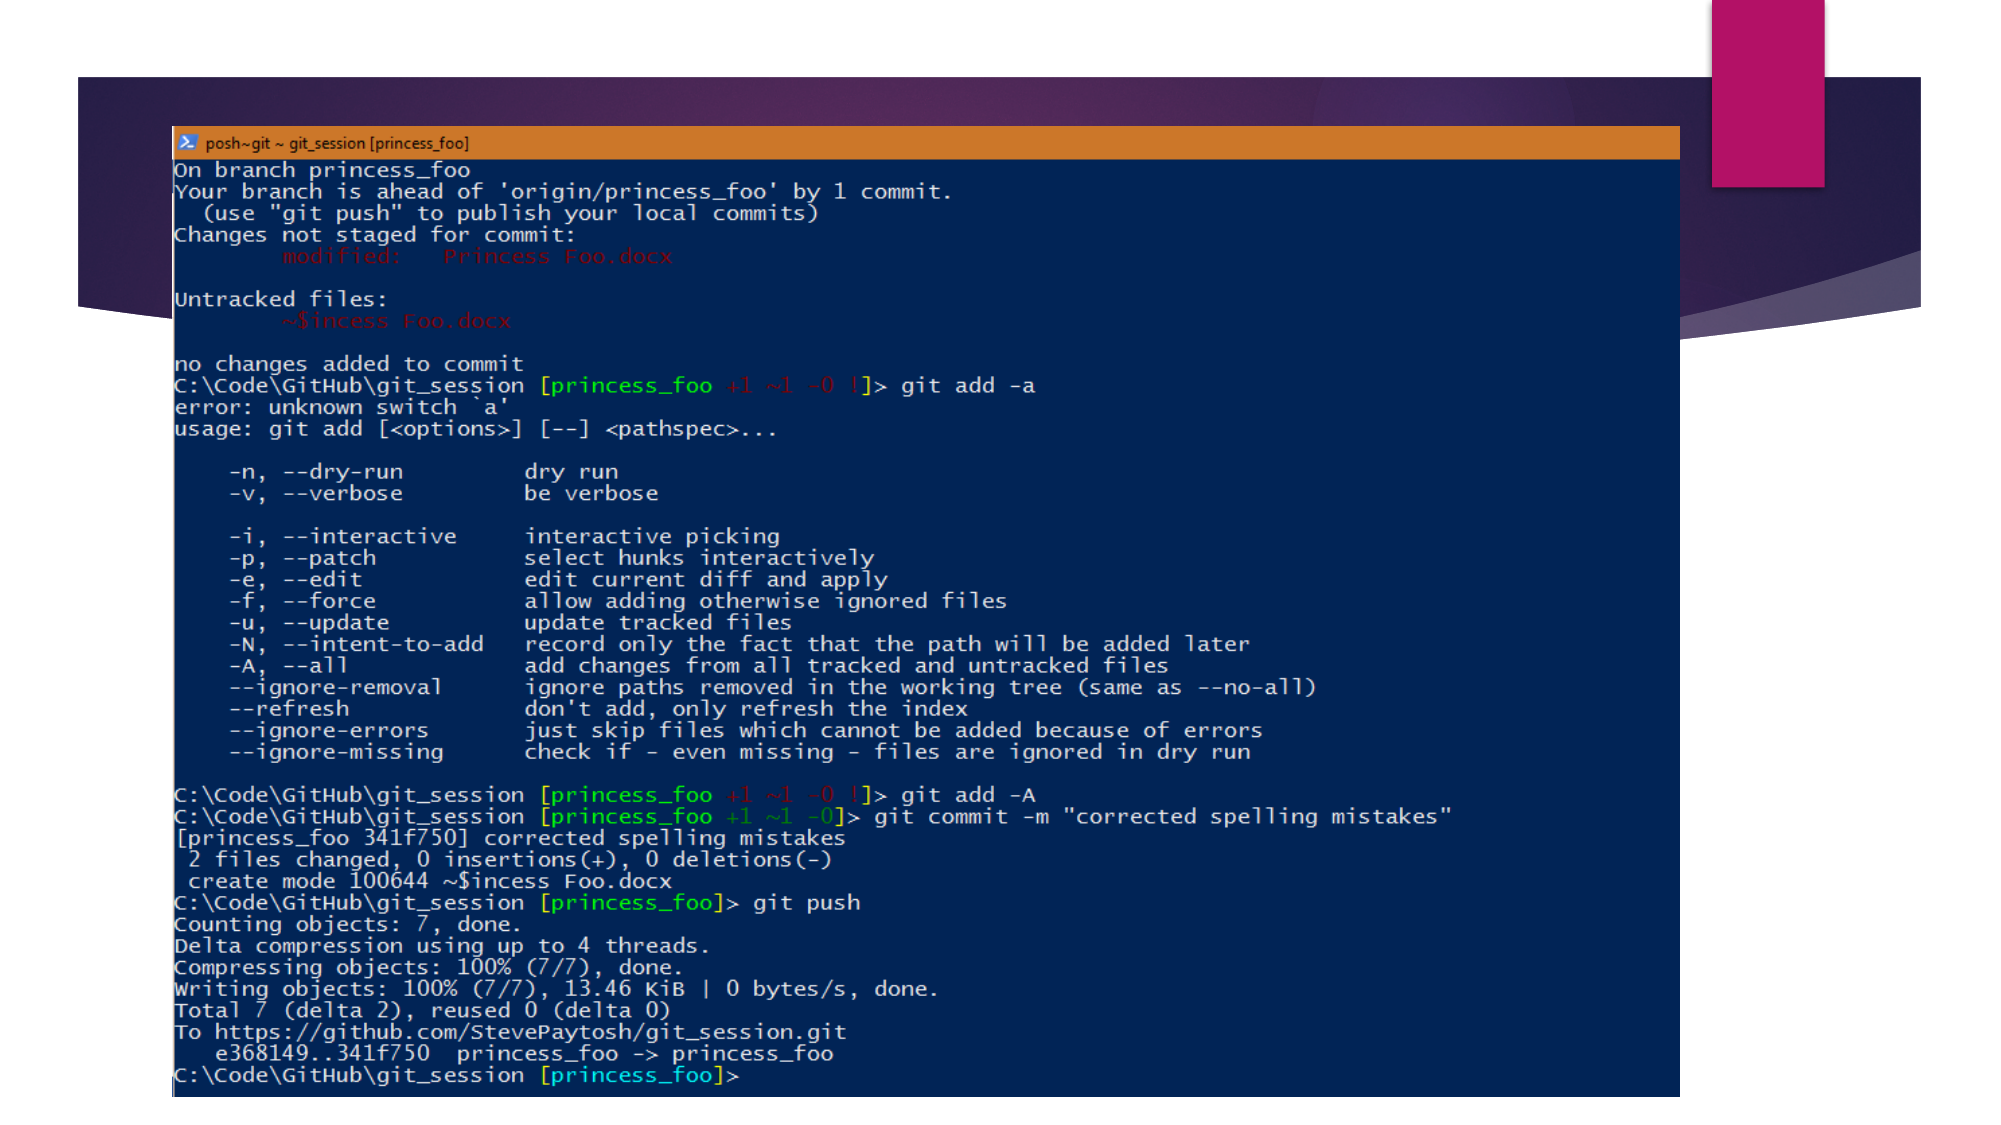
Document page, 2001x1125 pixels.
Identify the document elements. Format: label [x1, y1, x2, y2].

list [171, 126, 1680, 1097]
